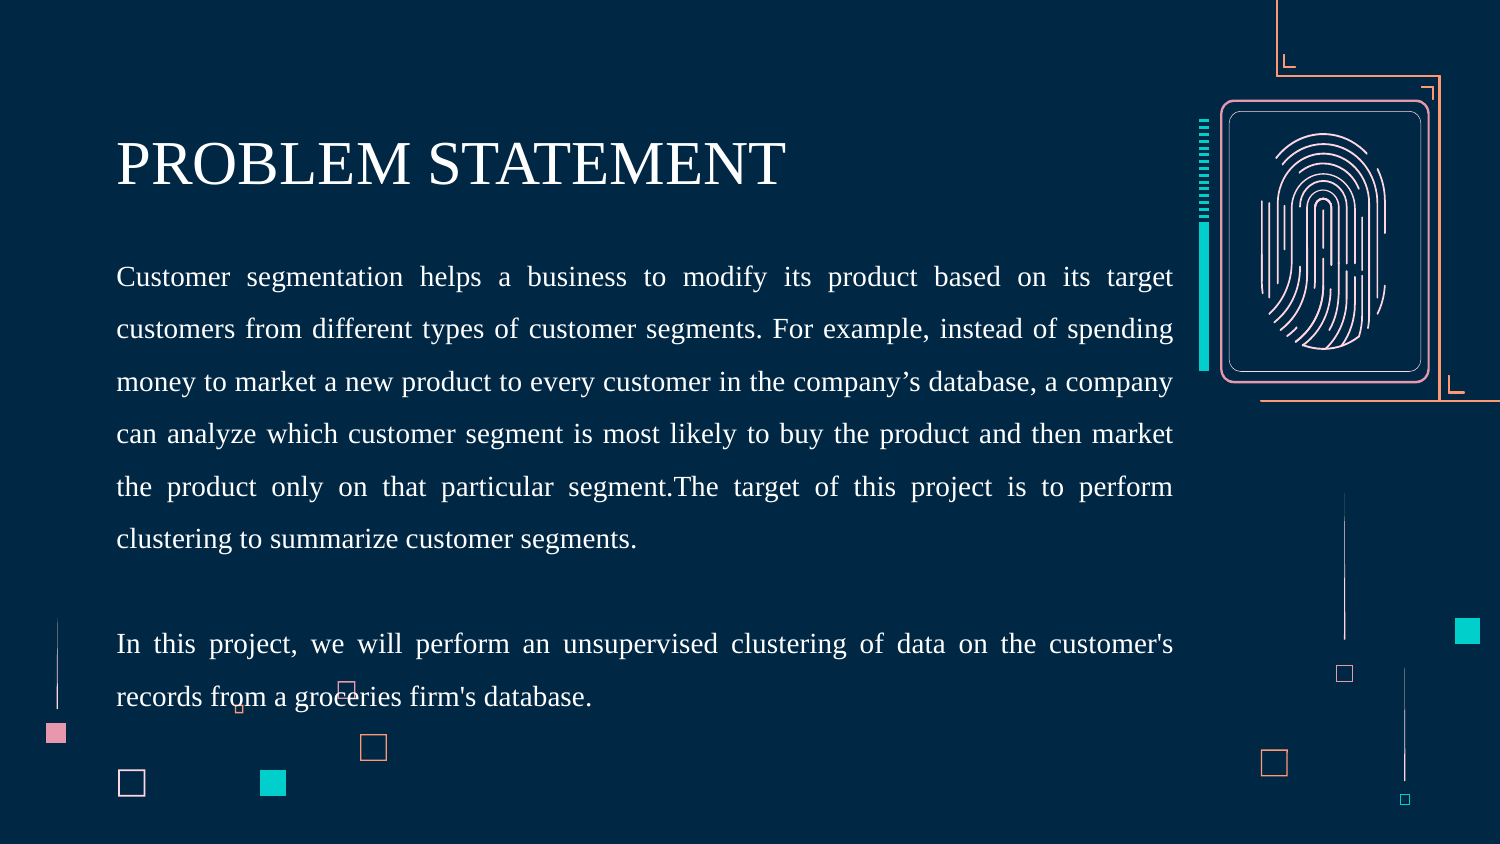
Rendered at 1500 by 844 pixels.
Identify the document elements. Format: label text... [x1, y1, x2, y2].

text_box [1198, 99, 1255, 384]
title PROBLEM STATEMENT [101, 117, 846, 213]
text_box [1260, 0, 1500, 402]
list Customer segmentation helps a business to modify its product based on its target customers from different types of customer segments. For example, instead of spending money to market a new product to every customer in the company’s database, a company can analyze which customer segment is most likely to buy the product and then market the product only on that particular segment.The target of this project is to perform clustering to summarize customer segments. In this project, we will perform an unsupervised clustering of data on the customer's records from a groceries firm's database. [101, 224, 1191, 681]
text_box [1260, 132, 1386, 351]
